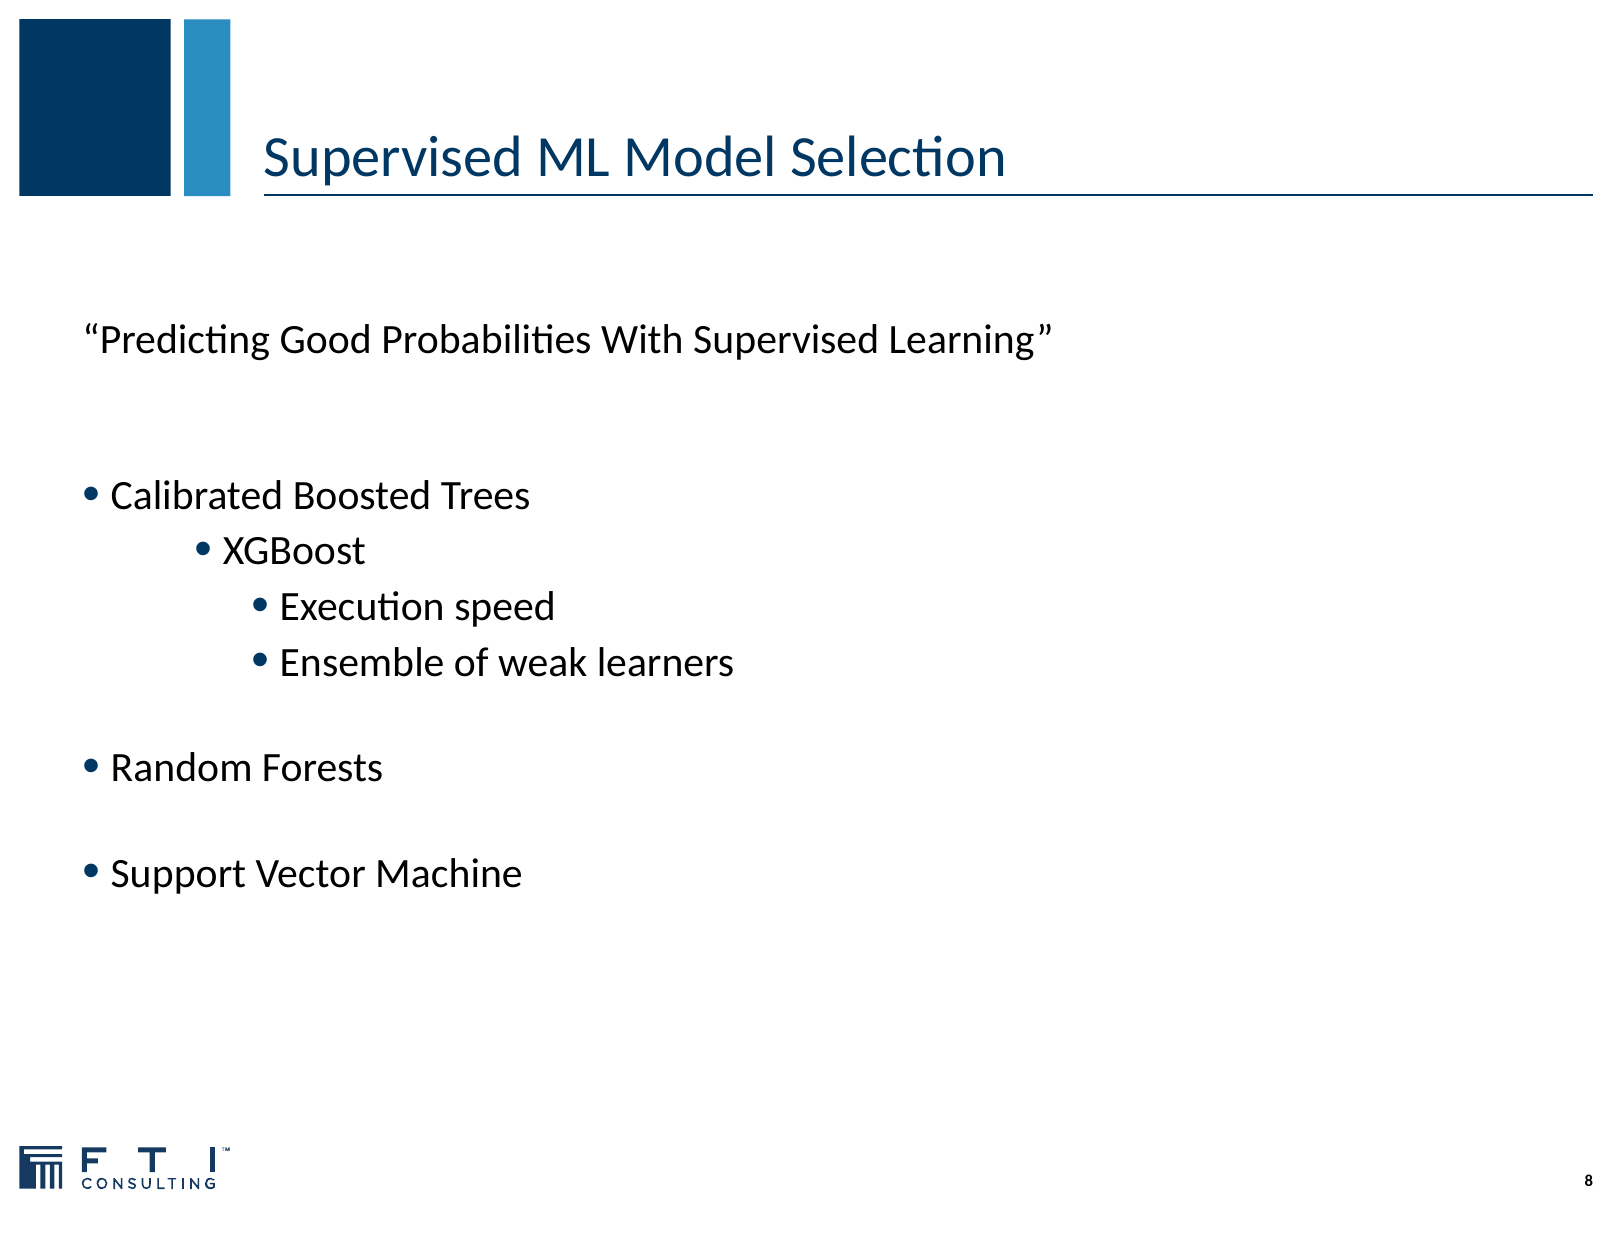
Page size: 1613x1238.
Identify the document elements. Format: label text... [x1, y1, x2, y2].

title Supervised ML Model Selection [264, 19, 1593, 196]
slide_number 8 [1530, 1161, 1594, 1202]
list “Predicting Good Probabilities With Supervised Learning” Calibrated Boosted Trees XGBoost Execution speed Ensemble of weak learners Random Forests Support Vector Machine [82, 231, 1530, 1105]
